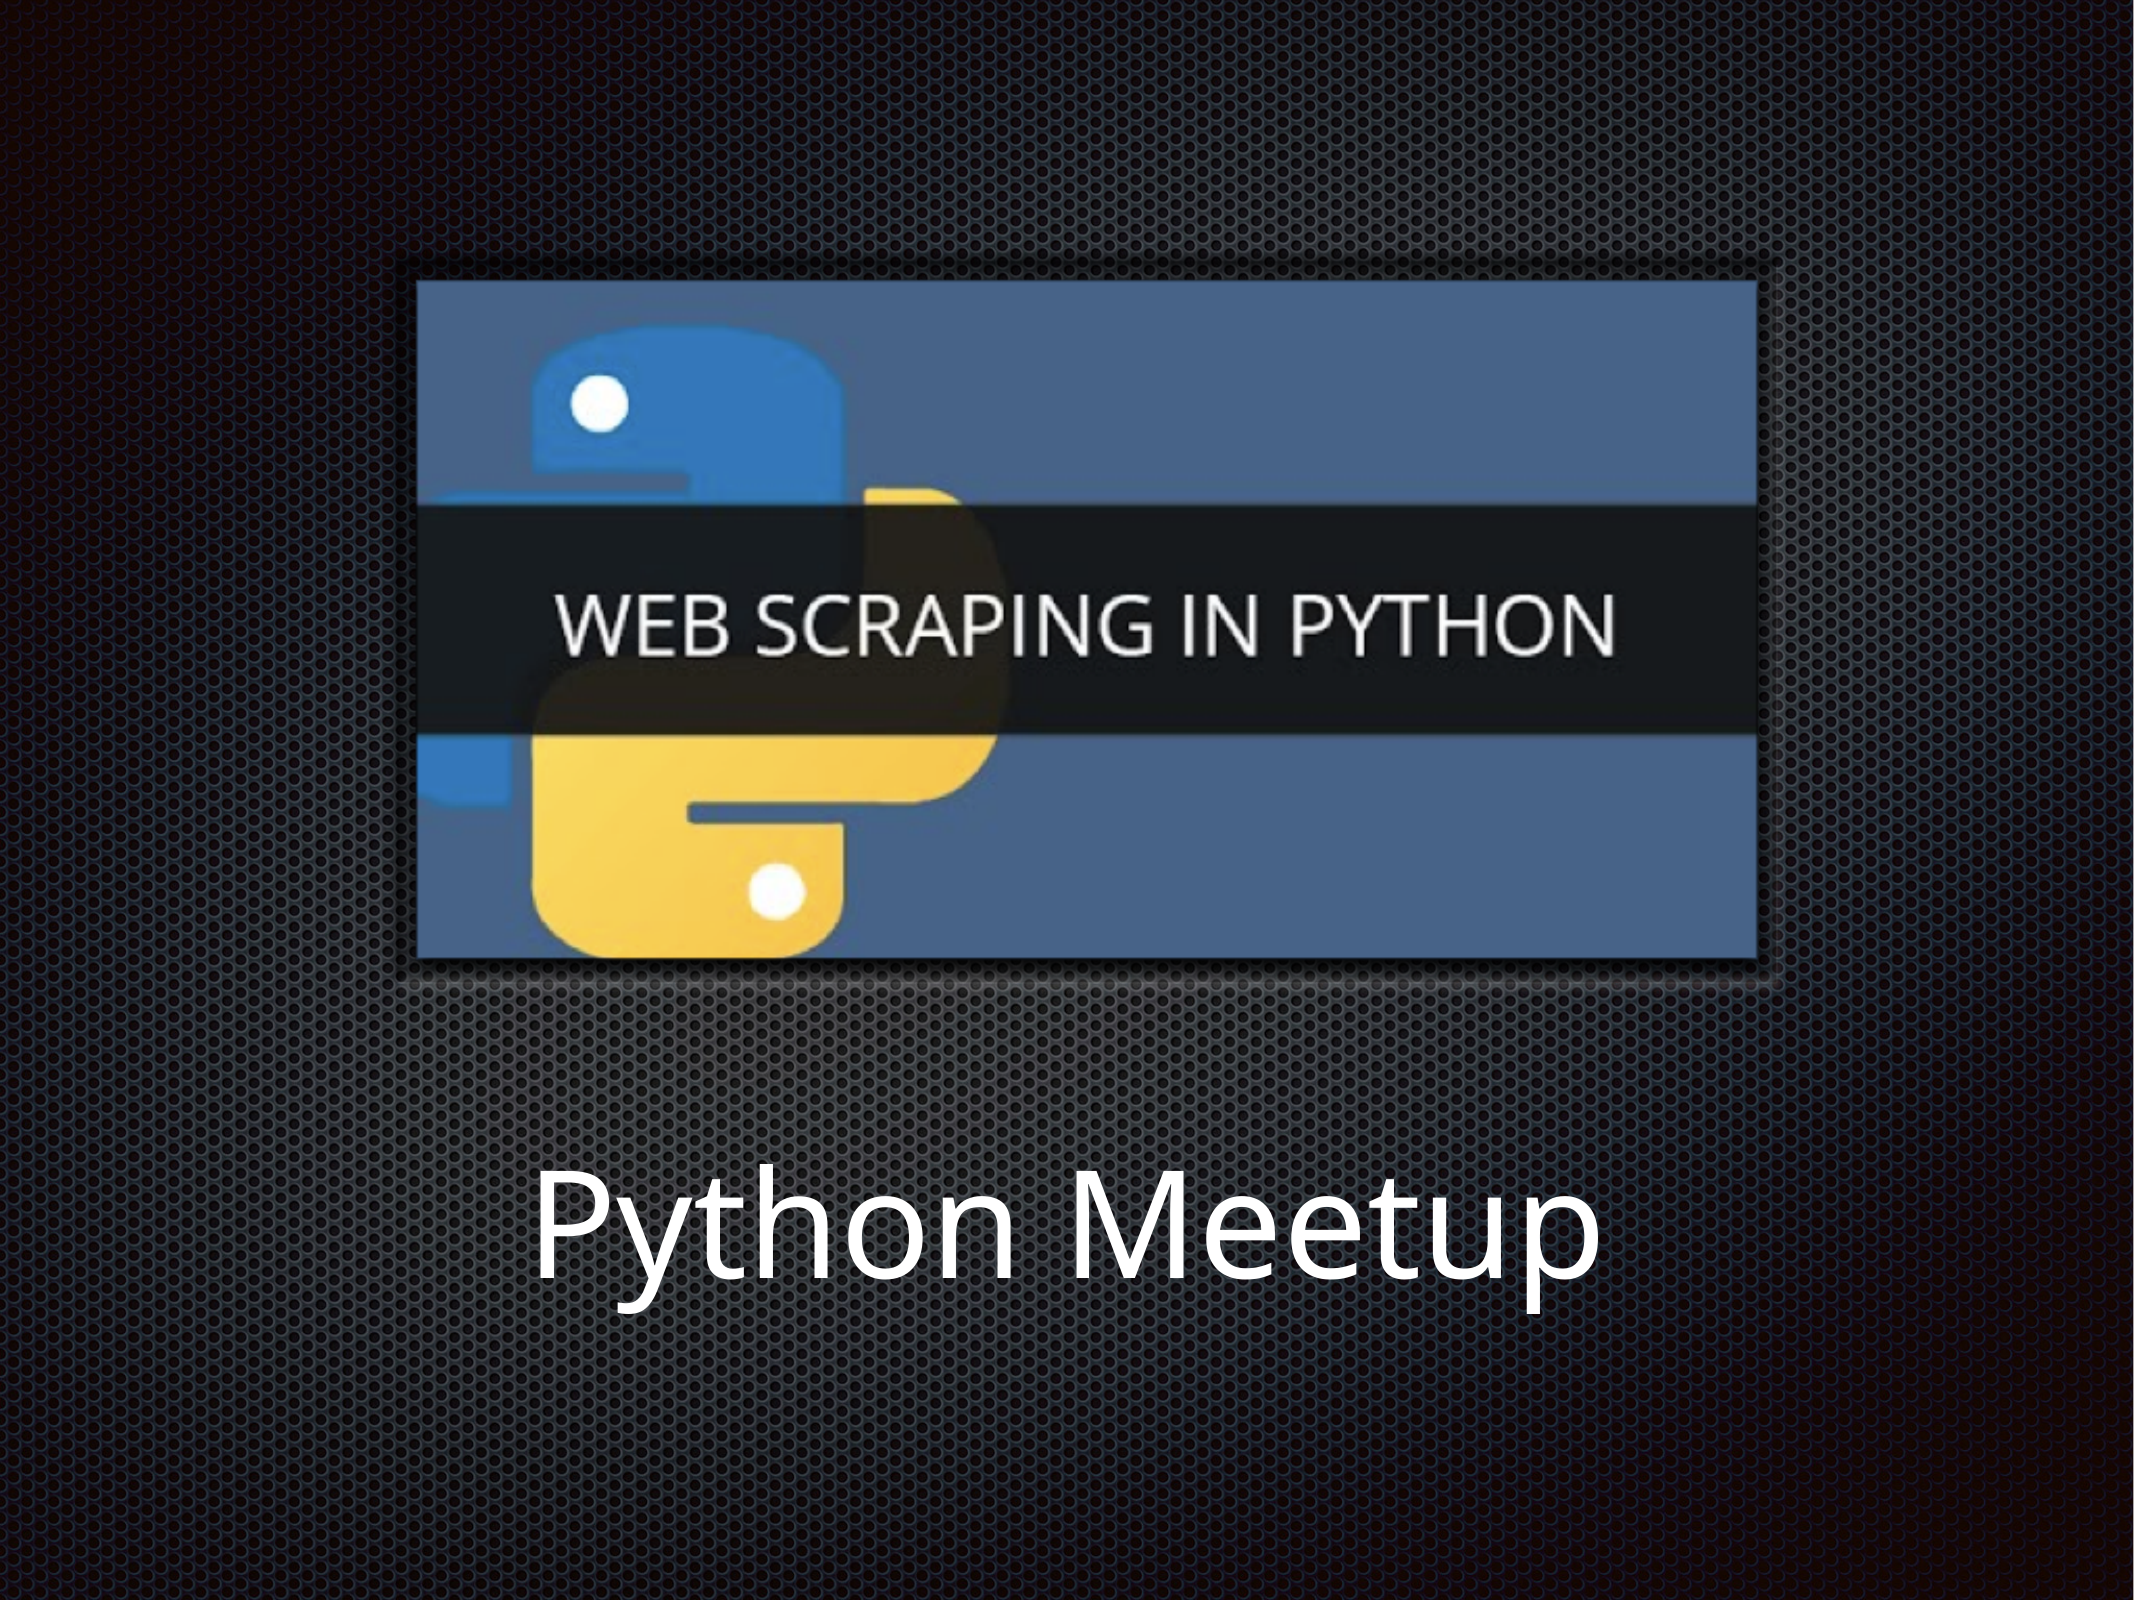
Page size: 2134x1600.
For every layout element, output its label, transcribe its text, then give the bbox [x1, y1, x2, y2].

picture [0, 0, 2134, 1600]
title Python Meetup [128, 1088, 2005, 1318]
